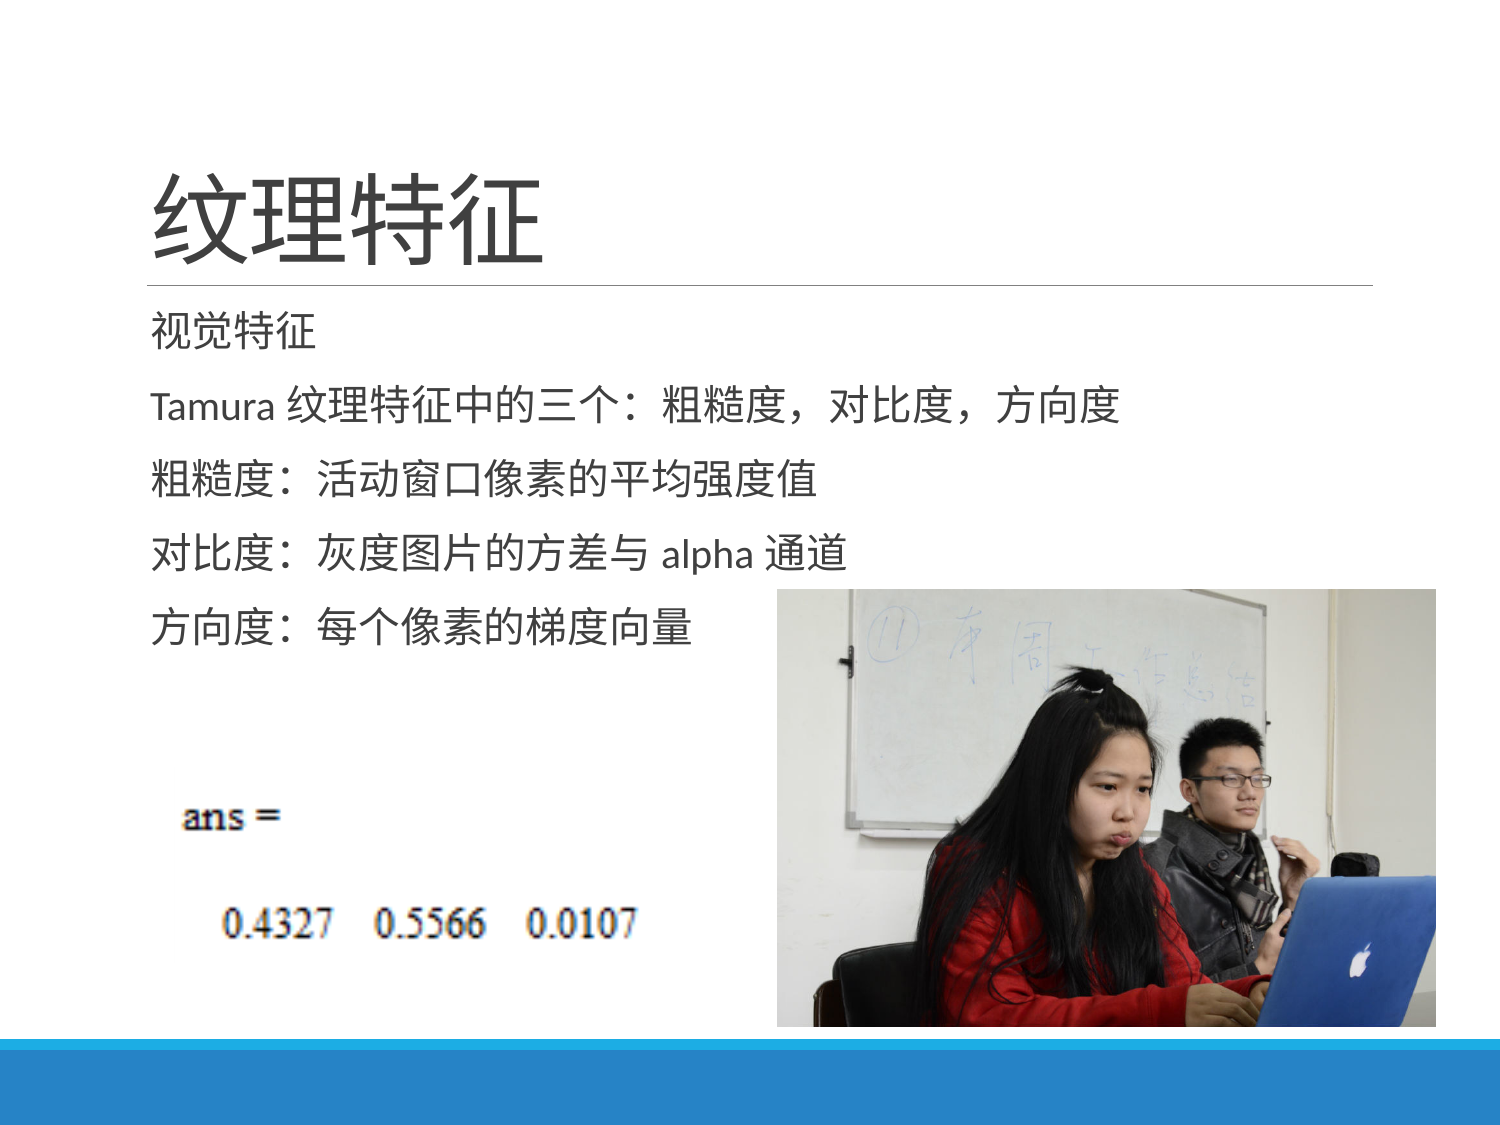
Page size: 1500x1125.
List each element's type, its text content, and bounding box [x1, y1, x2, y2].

list 视觉特征 Tamura纹理特征中的三个：粗糙度，对比度，方向度 粗糙度：活动窗口像素的平均强度值 对比度：灰度图片的方差与alpha通道 方向度：每个像素的梯度向量 [135, 302, 1373, 963]
title 纹理特征 [135, 47, 1373, 285]
picture [173, 766, 684, 964]
picture [777, 589, 1437, 1027]
